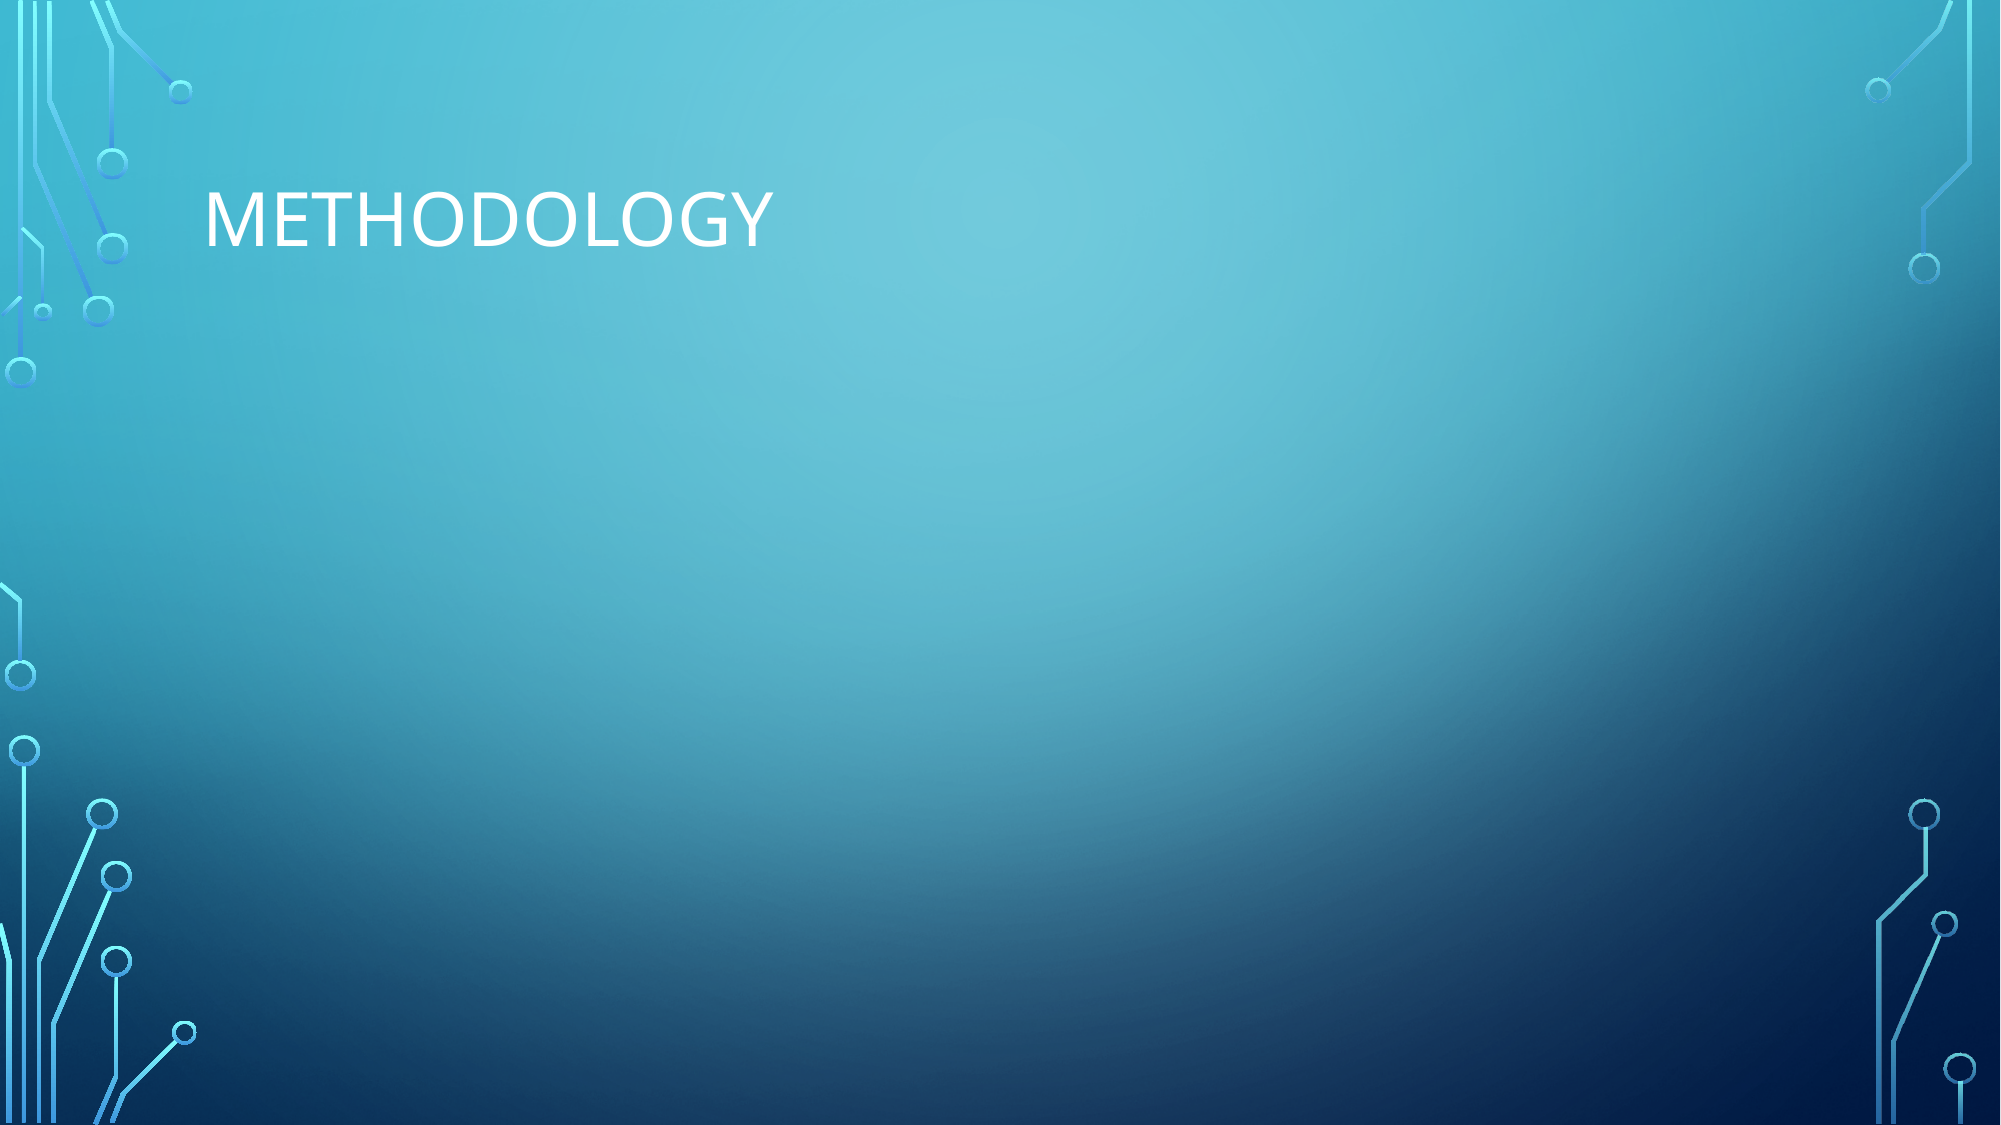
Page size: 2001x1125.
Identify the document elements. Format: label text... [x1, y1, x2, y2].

title Methodology [187, 101, 1813, 344]
